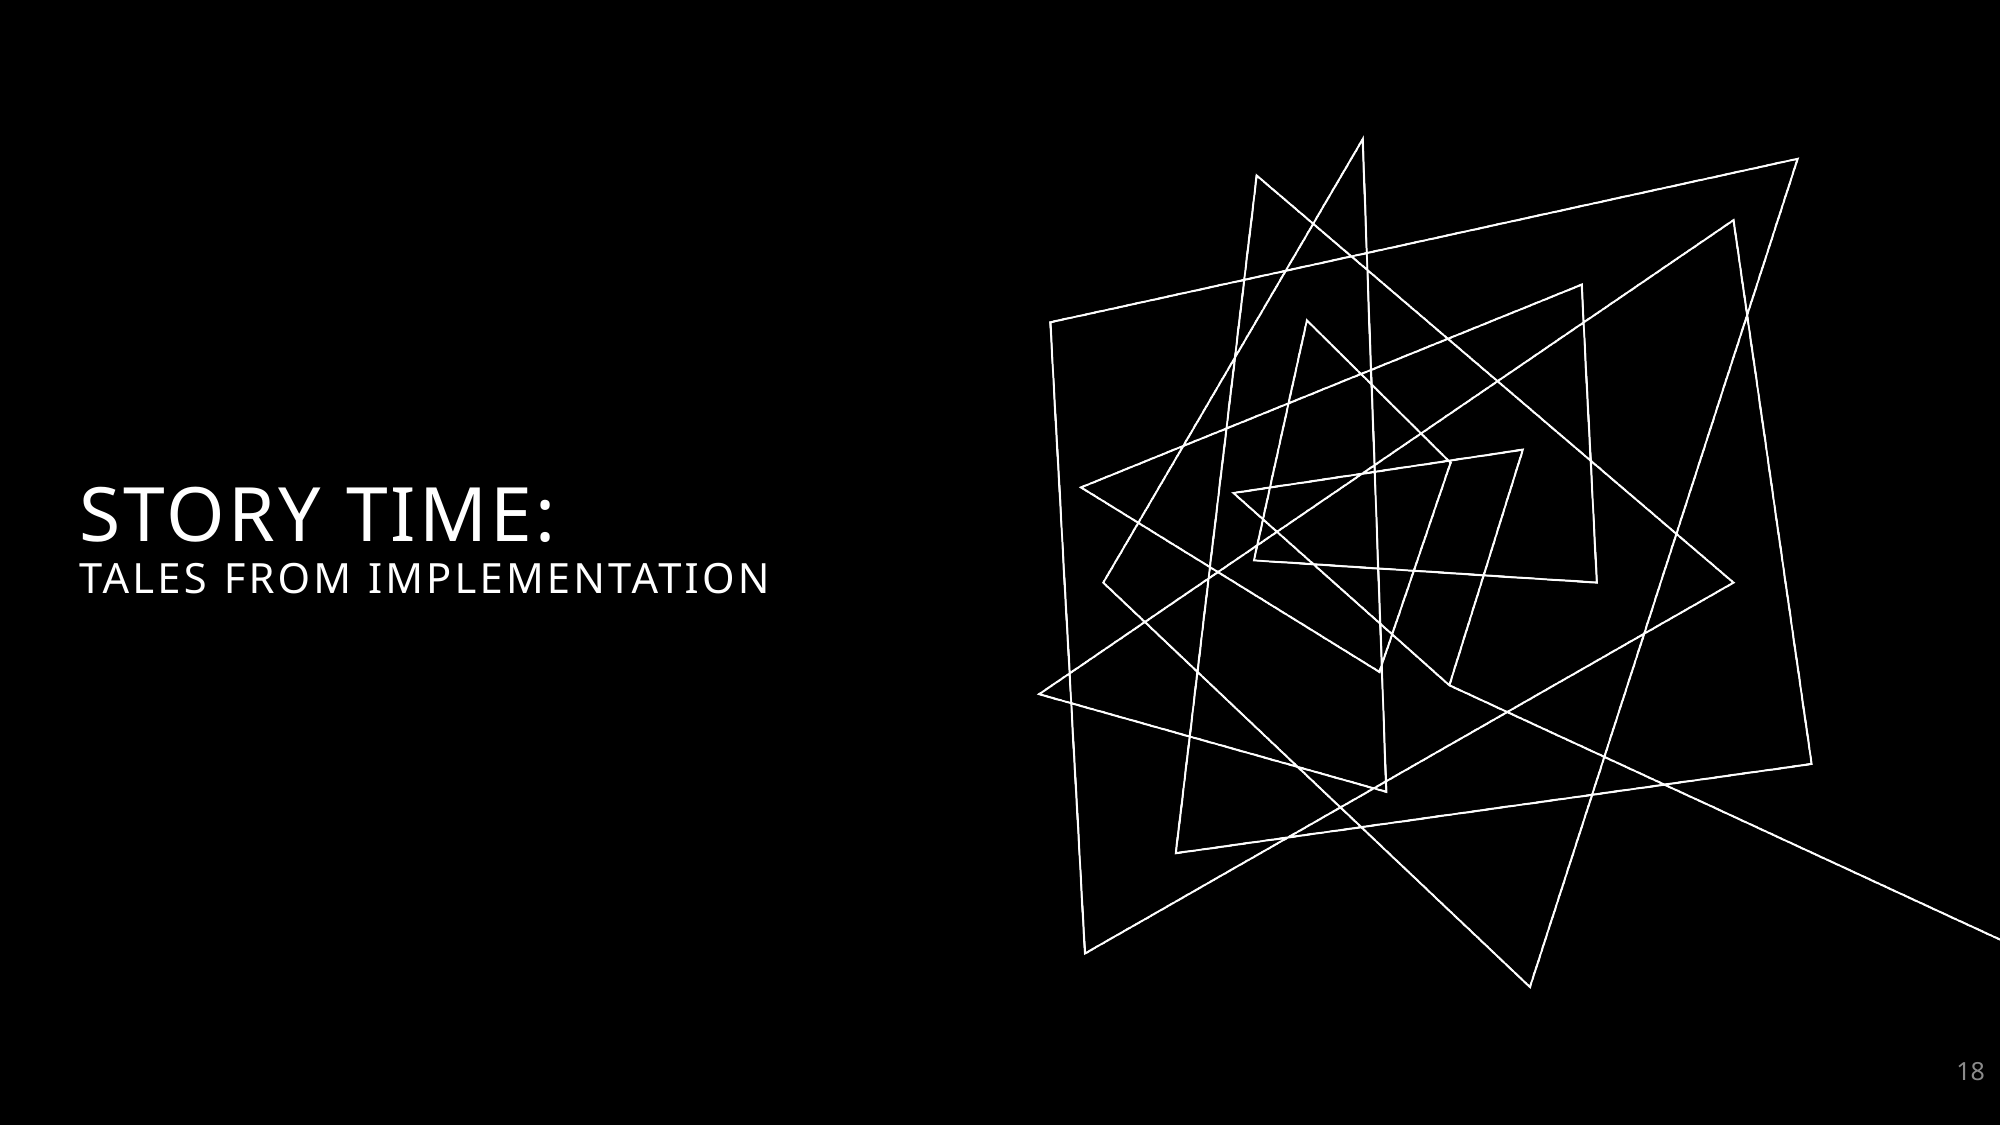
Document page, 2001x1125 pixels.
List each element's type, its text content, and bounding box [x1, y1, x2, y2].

picture [1036, 135, 2000, 989]
title Story Time: Tales from Implementation [64, 515, 1000, 610]
text_box 18 [1549, 1042, 2000, 1103]
